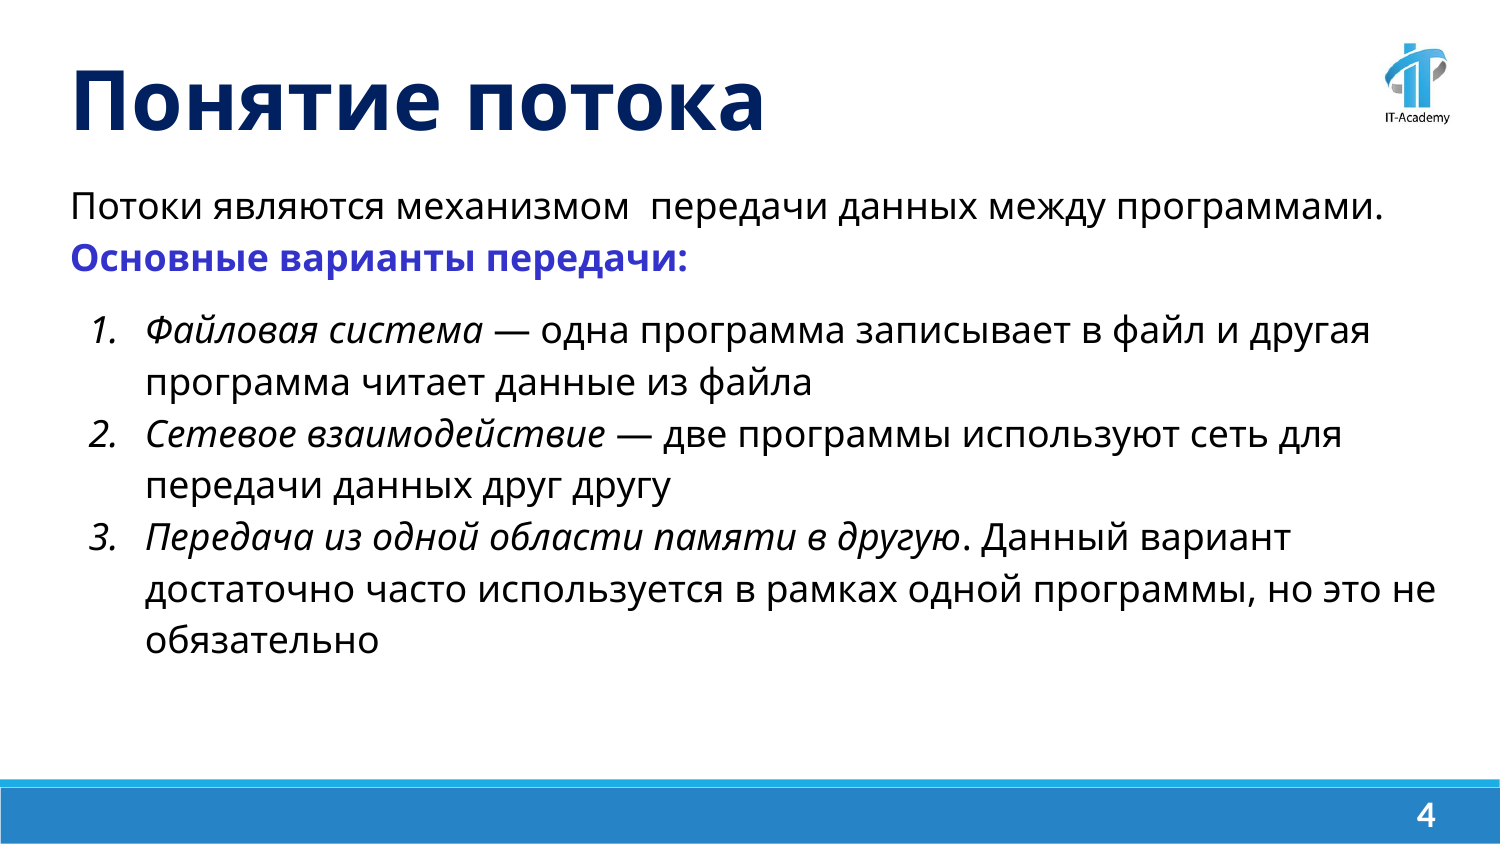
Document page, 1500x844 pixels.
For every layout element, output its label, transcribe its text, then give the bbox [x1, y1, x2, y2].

text_box Потоки являются механизмом передачи данных между программами. Основные варианты передачи: Файловая система — одна программа записывает в файл и другая программа читает данные из файла Сетевое взаимодействие — две программы используют сеть для передачи данных друг другу Передача из одной области памяти в другую. Данный вариант достаточно часто используется в рамках одной программы, но это не обязательно [54, 159, 1472, 749]
text_box ‹#› [1390, 782, 1463, 827]
picture [1405, 35, 1461, 126]
text_box Понятие потока [54, 16, 1405, 179]
